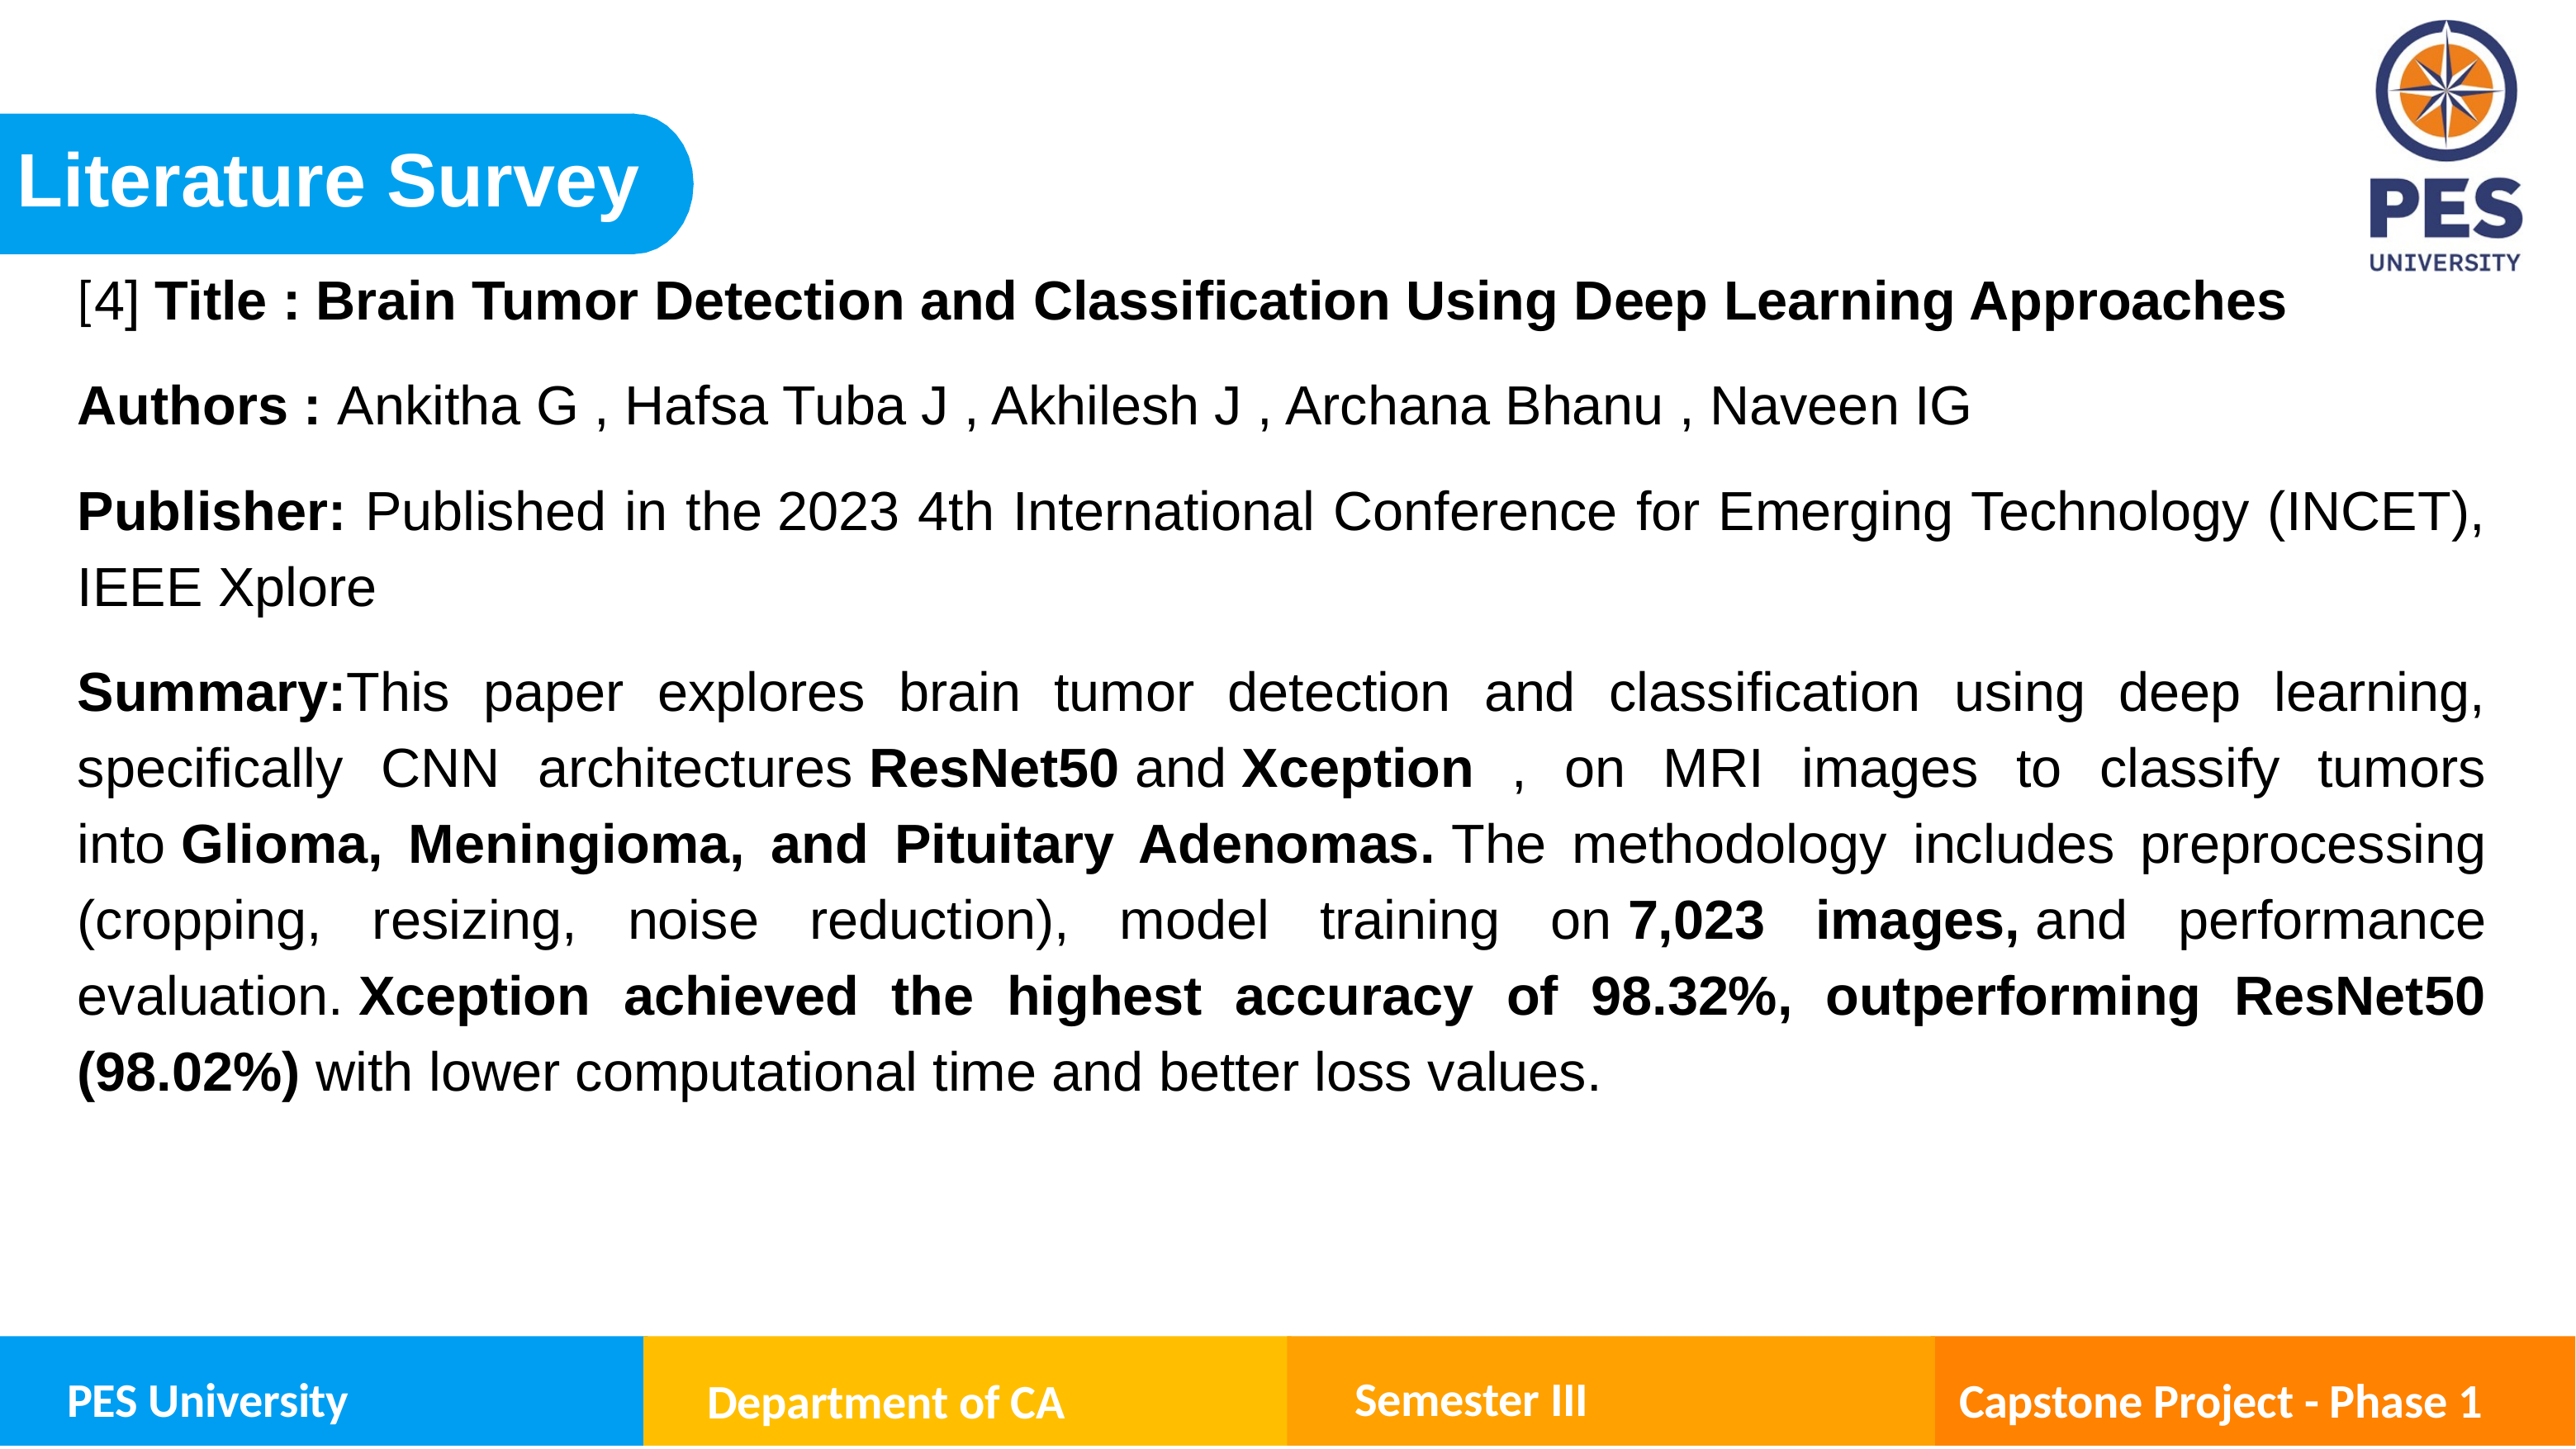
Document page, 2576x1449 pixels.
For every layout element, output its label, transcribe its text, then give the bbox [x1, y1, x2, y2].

text_box [4] Title : Brain Tumor Detection and Classification Using Deep Learning Approaches Authors : Ankitha G , Hafsa Tuba J , Akhilesh J , Archana Bhanu , Naveen IG Publisher: Published in the 2023 4th International Conference for Emerging Technology (INCET), IEEE Xplore Summary:This paper explores brain tumor detection and classification using deep learning, specifically CNN architectures ResNet50 and Xception , on MRI images to classify tumors into Glioma, Meningioma, and Pituitary Adenomas. The methodology includes preprocessing (cropping, resizing, noise reduction), model training on 7,023 images, and performance evaluation. Xception achieved the highest accuracy of 98.32%, outperforming ResNet50 (98.02%) with lower computational time and better loss values. [15, 253, 2488, 1293]
picture [2370, 20, 2523, 280]
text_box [0, 113, 695, 255]
